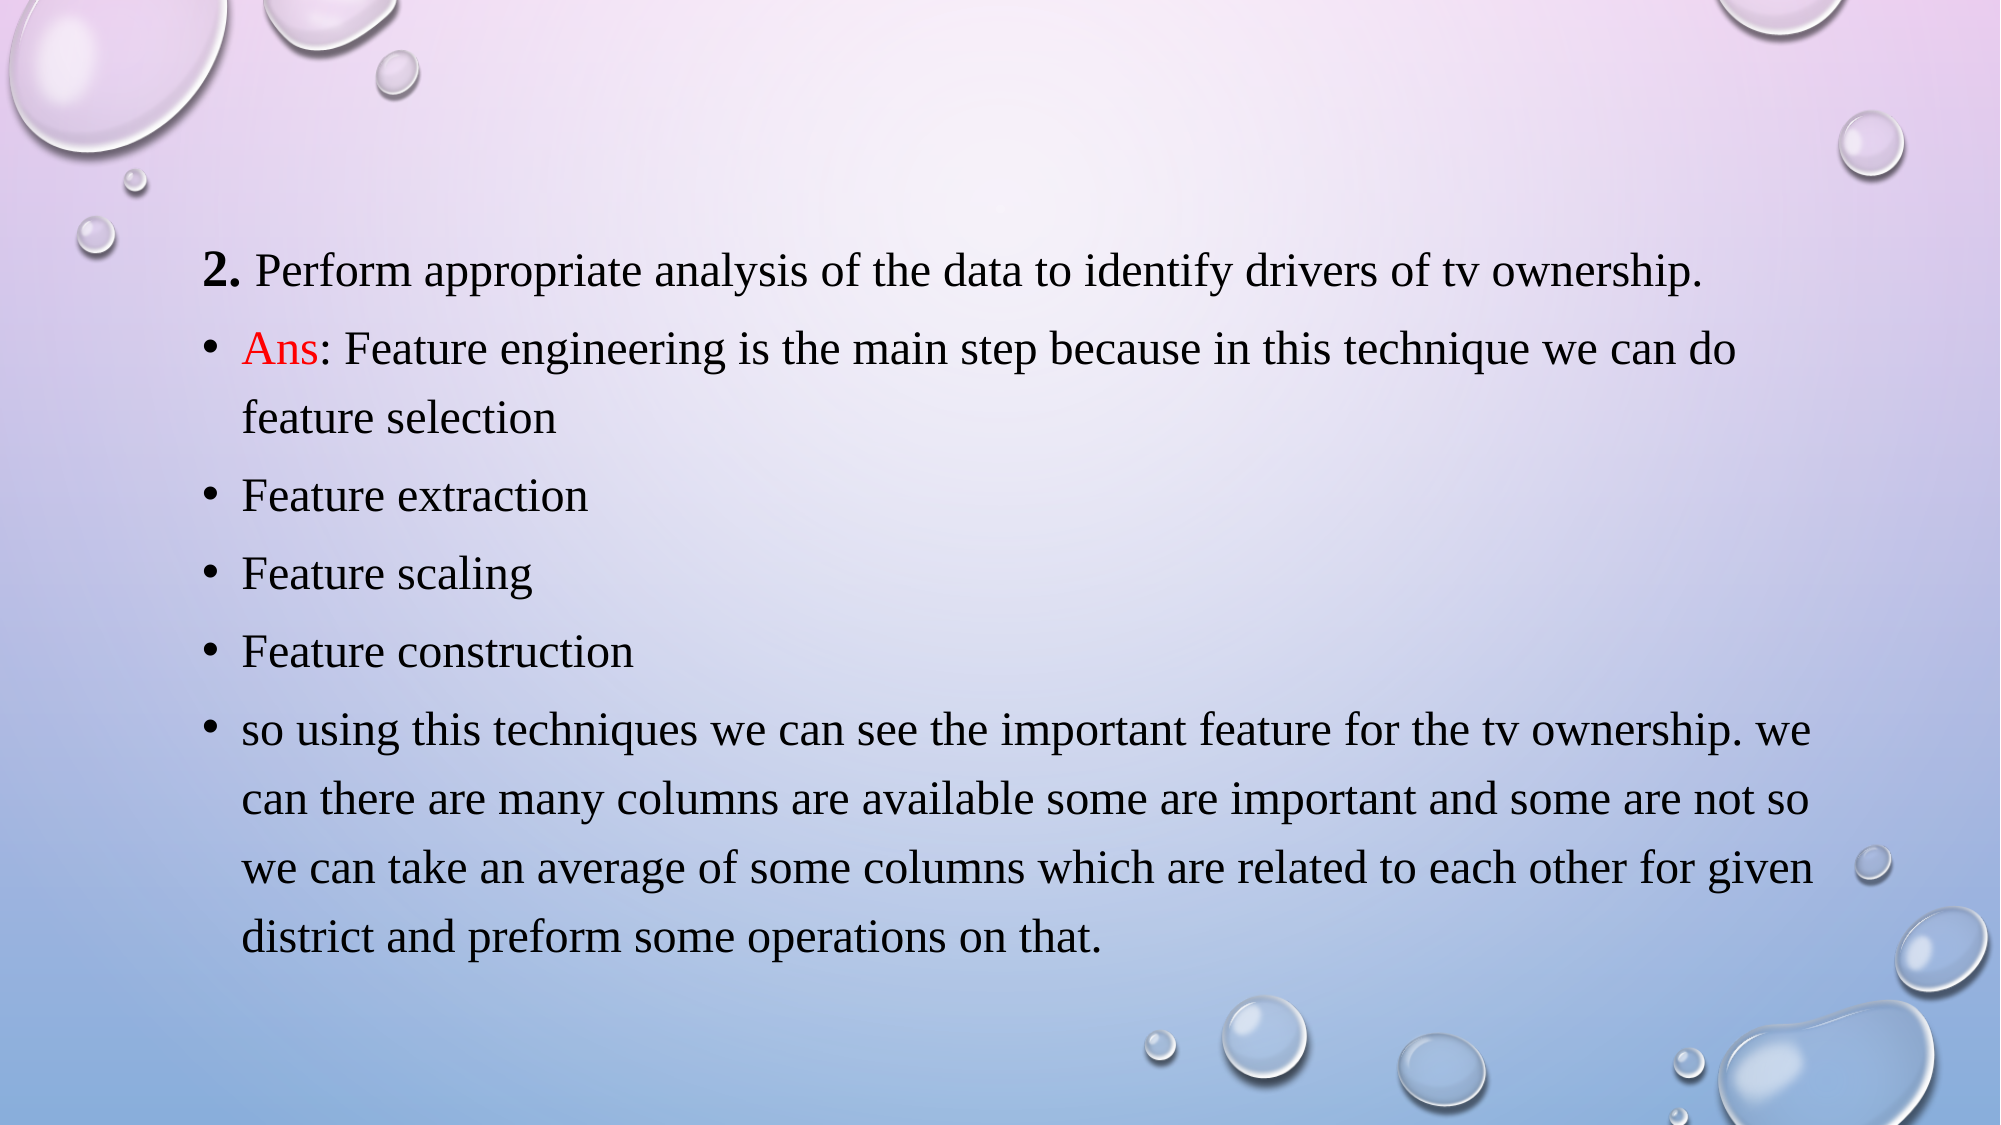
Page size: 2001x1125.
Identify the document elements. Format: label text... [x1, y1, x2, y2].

picture [0, 0, 2000, 1125]
list 2. Perform appropriate analysis of the data to identify drivers of tv ownership. Ans: Feature engineering is the main step because in this technique we can do feature selection Feature extraction Feature scaling Feature construction so using this techniques we can see the important feature for the tv ownership. we can there are many columns are available some are important and some are not so we can take an average of some columns which are related to each other for given district and preform some operations on that. [187, 129, 1888, 984]
